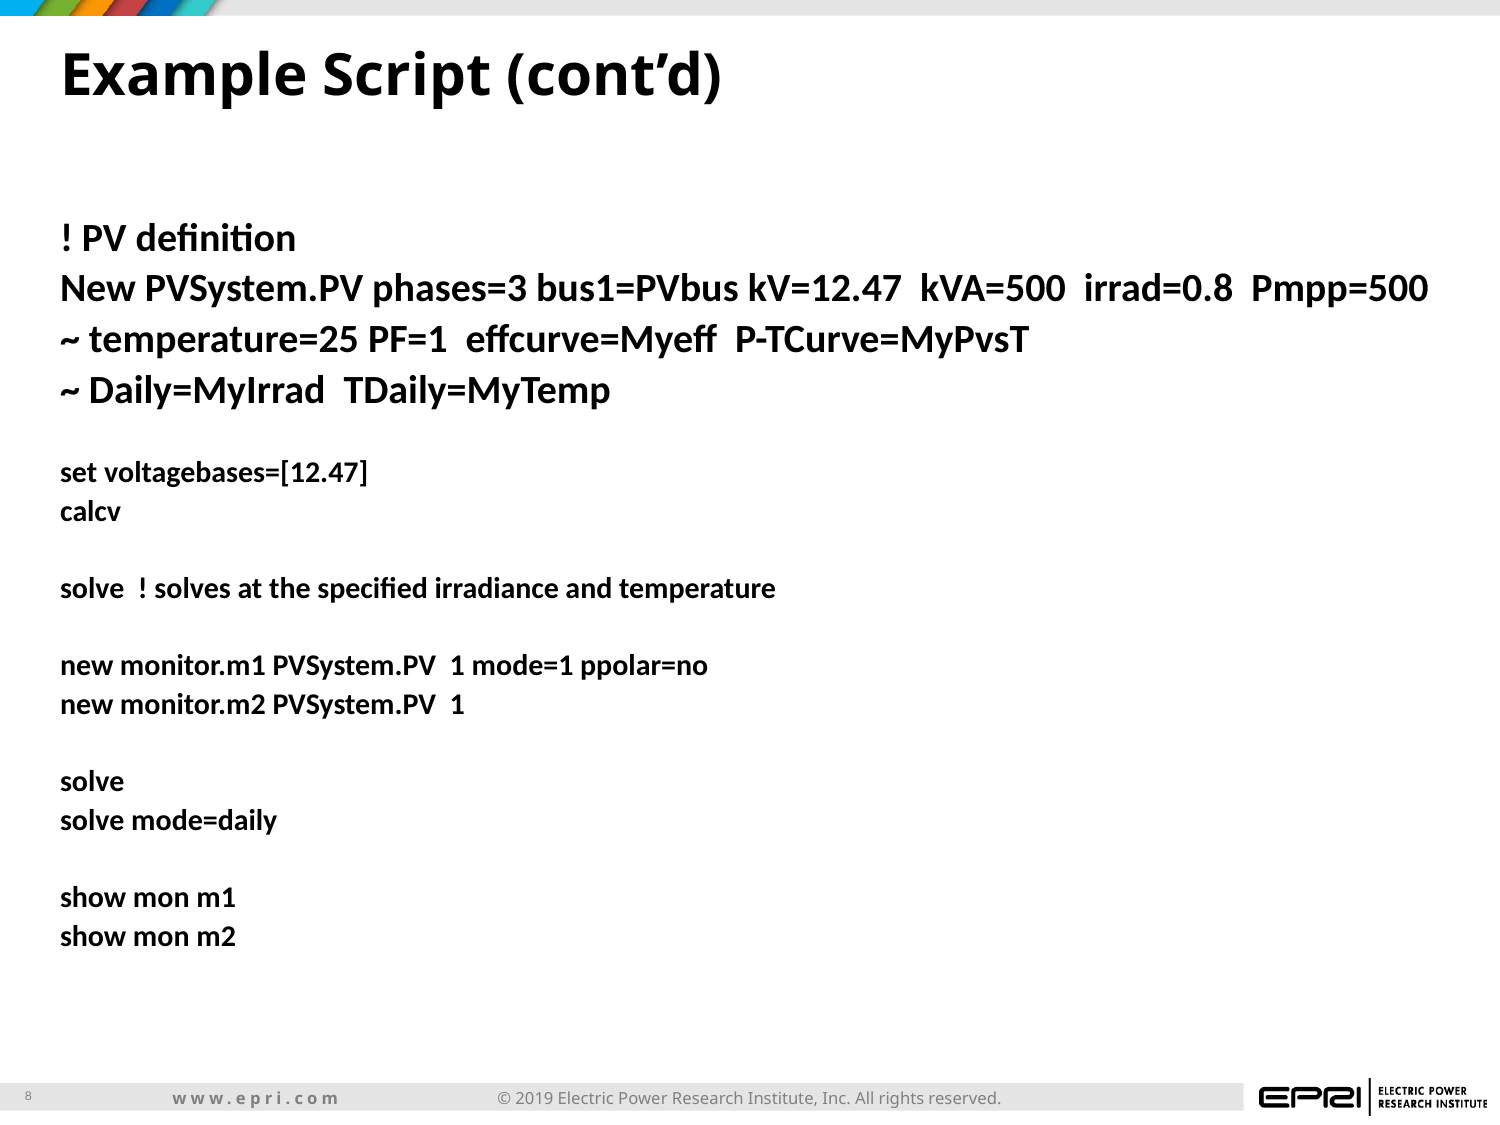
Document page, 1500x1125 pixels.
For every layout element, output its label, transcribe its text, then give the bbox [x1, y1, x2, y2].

list ! PV definition New PVSystem.PV phases=3 bus1=PVbus kV=12.47 kVA=500 irrad=0.8 Pmpp=500 ~ temperature=25 PF=1 effcurve=Myeff P-TCurve=MyPvsT ~ Daily=MyIrrad TDaily=MyTemp set voltagebases=[12.47] calcv solve ! solves at the specified irradiance and temperature new monitor.m1 PVSystem.PV 1 mode=1 ppolar=no new monitor.m2 PVSystem.PV 1 solve solve mode=daily show mon m1 show mon m2 [44, 164, 1456, 1066]
title Example Script (cont’d) [44, 29, 1452, 151]
picture [34, 0, 268, 16]
picture [1259, 1078, 1487, 1116]
